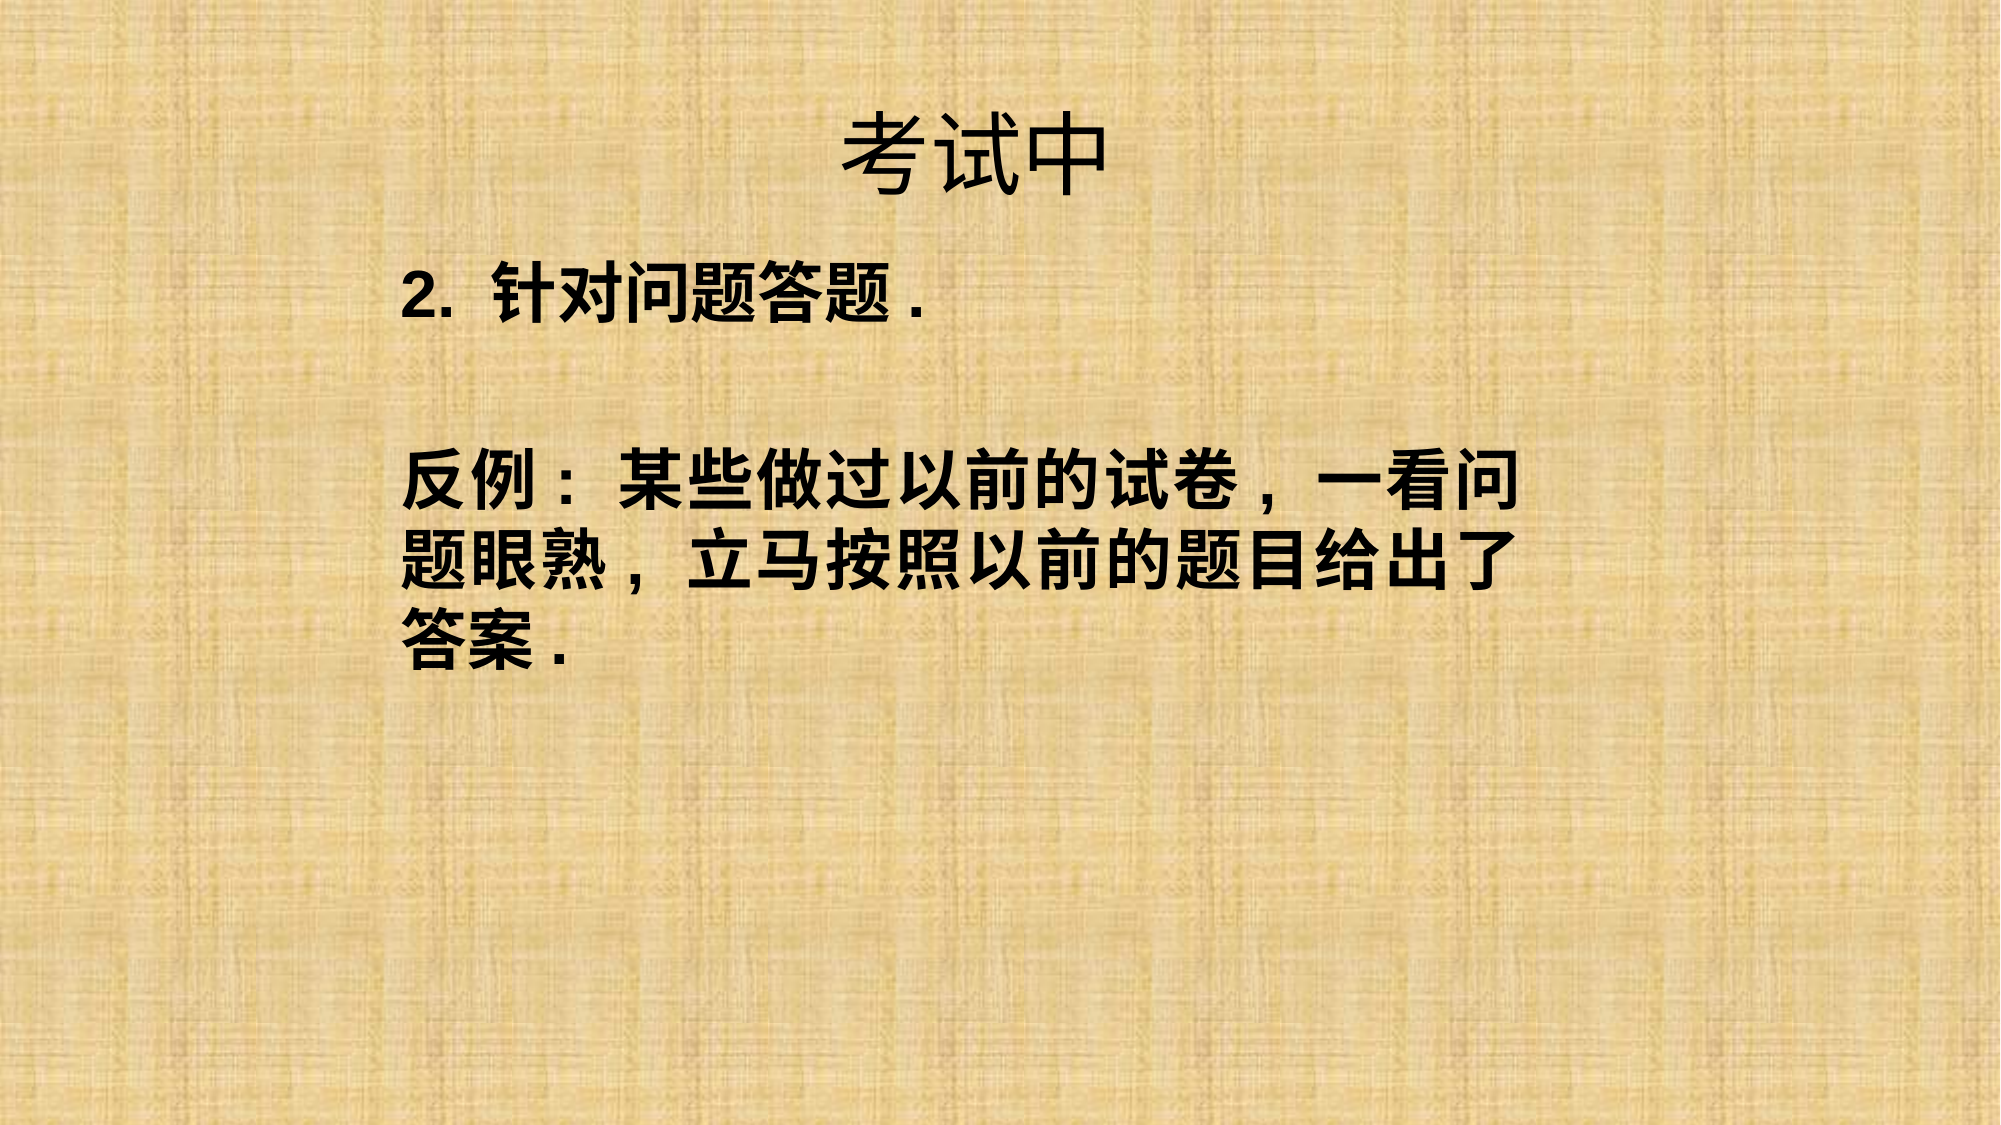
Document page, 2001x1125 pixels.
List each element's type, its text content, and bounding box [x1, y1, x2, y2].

subtitle 2. 针对问题答题. 反例: 某些做过以前的试卷, 一看问题眼熟, 立马按照以前的题目给出了答案. [385, 243, 1537, 925]
picture [0, 0, 2001, 1125]
title 考试中 [338, 30, 1614, 273]
